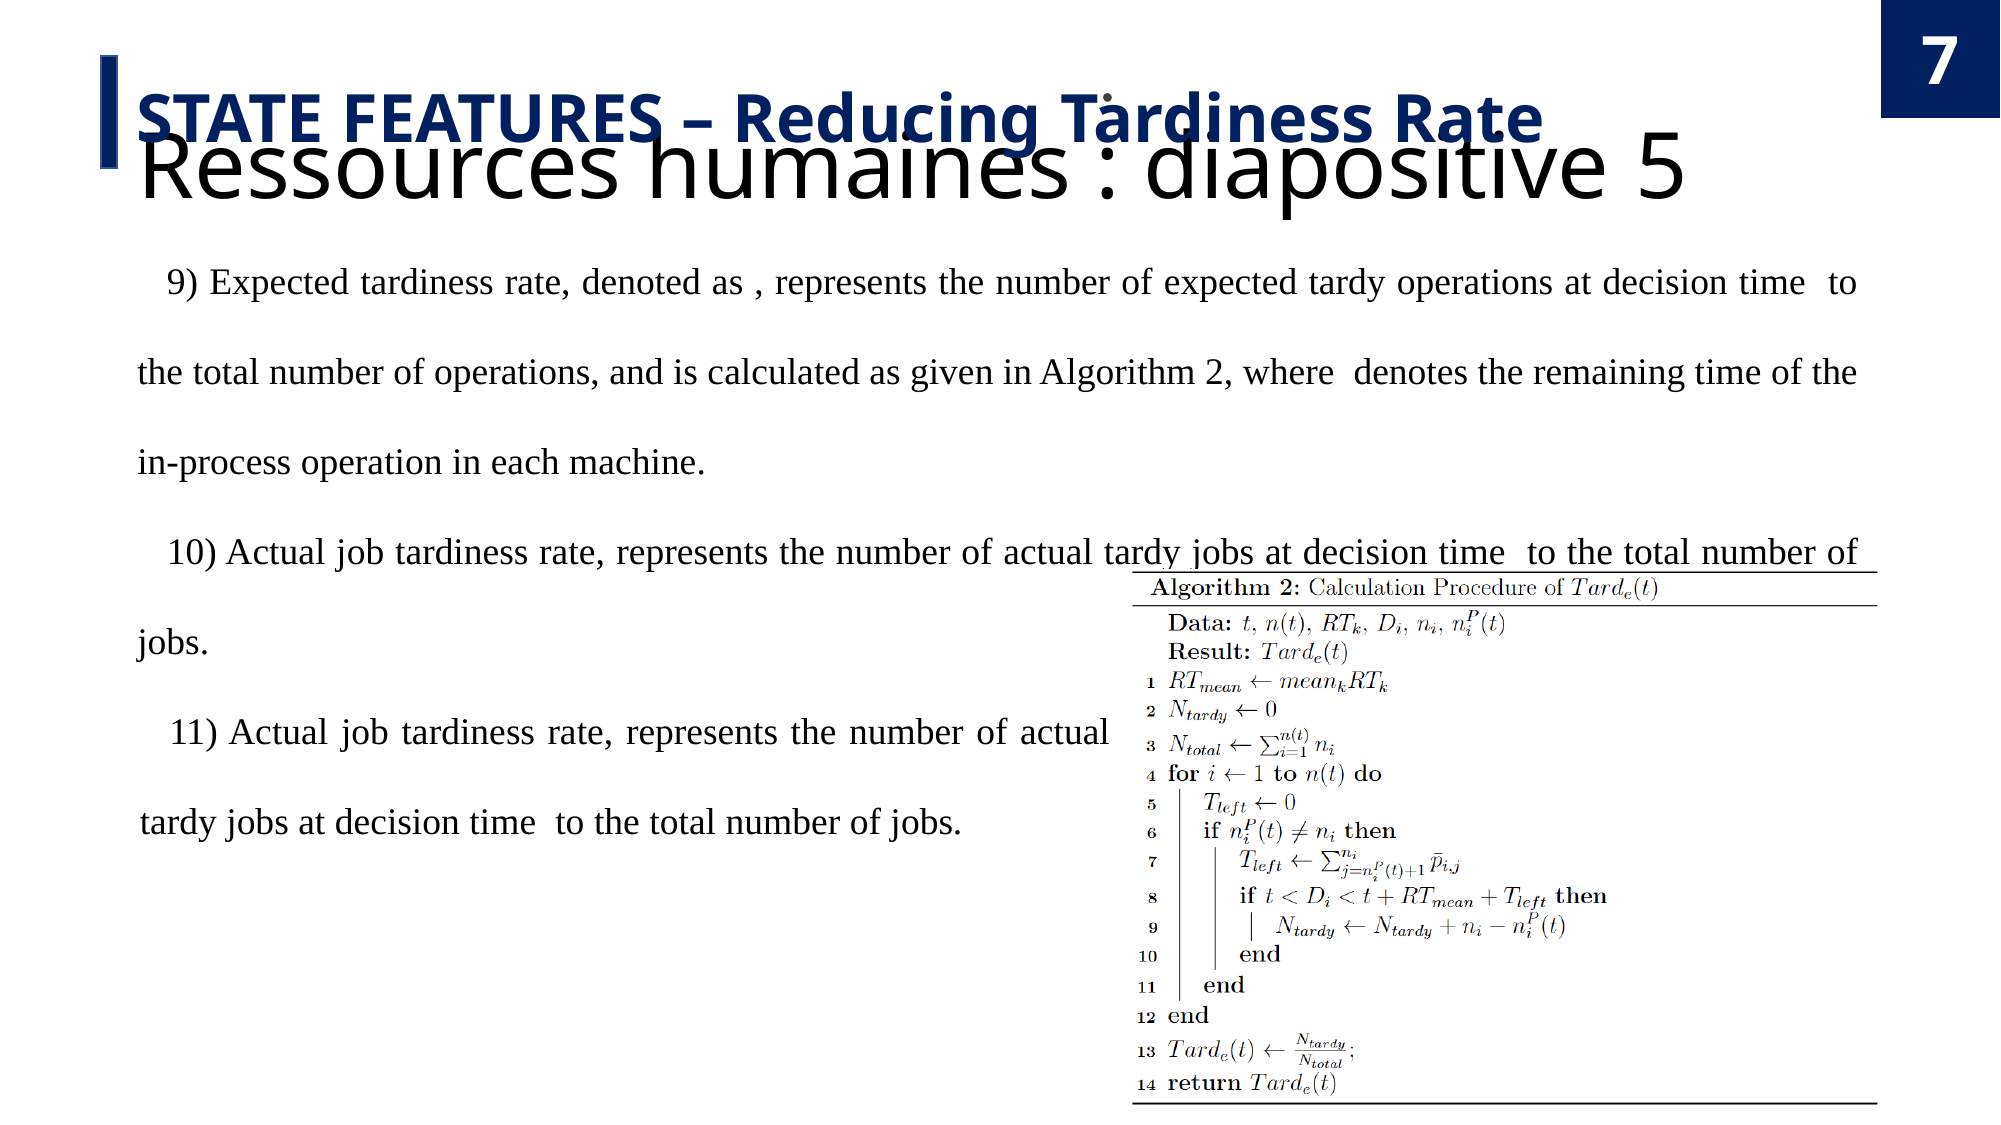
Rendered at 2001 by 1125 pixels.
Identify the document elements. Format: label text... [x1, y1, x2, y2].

title Ressources humaines : diapositive 5 [137, 59, 1863, 278]
text_box [100, 55, 118, 169]
picture [1129, 568, 1878, 1125]
text_box [1102, 92, 1113, 103]
text_box STATE FEATURES – Reducing Tardiness Rate [136, 72, 1786, 157]
text_box 7 [1881, 0, 2000, 118]
